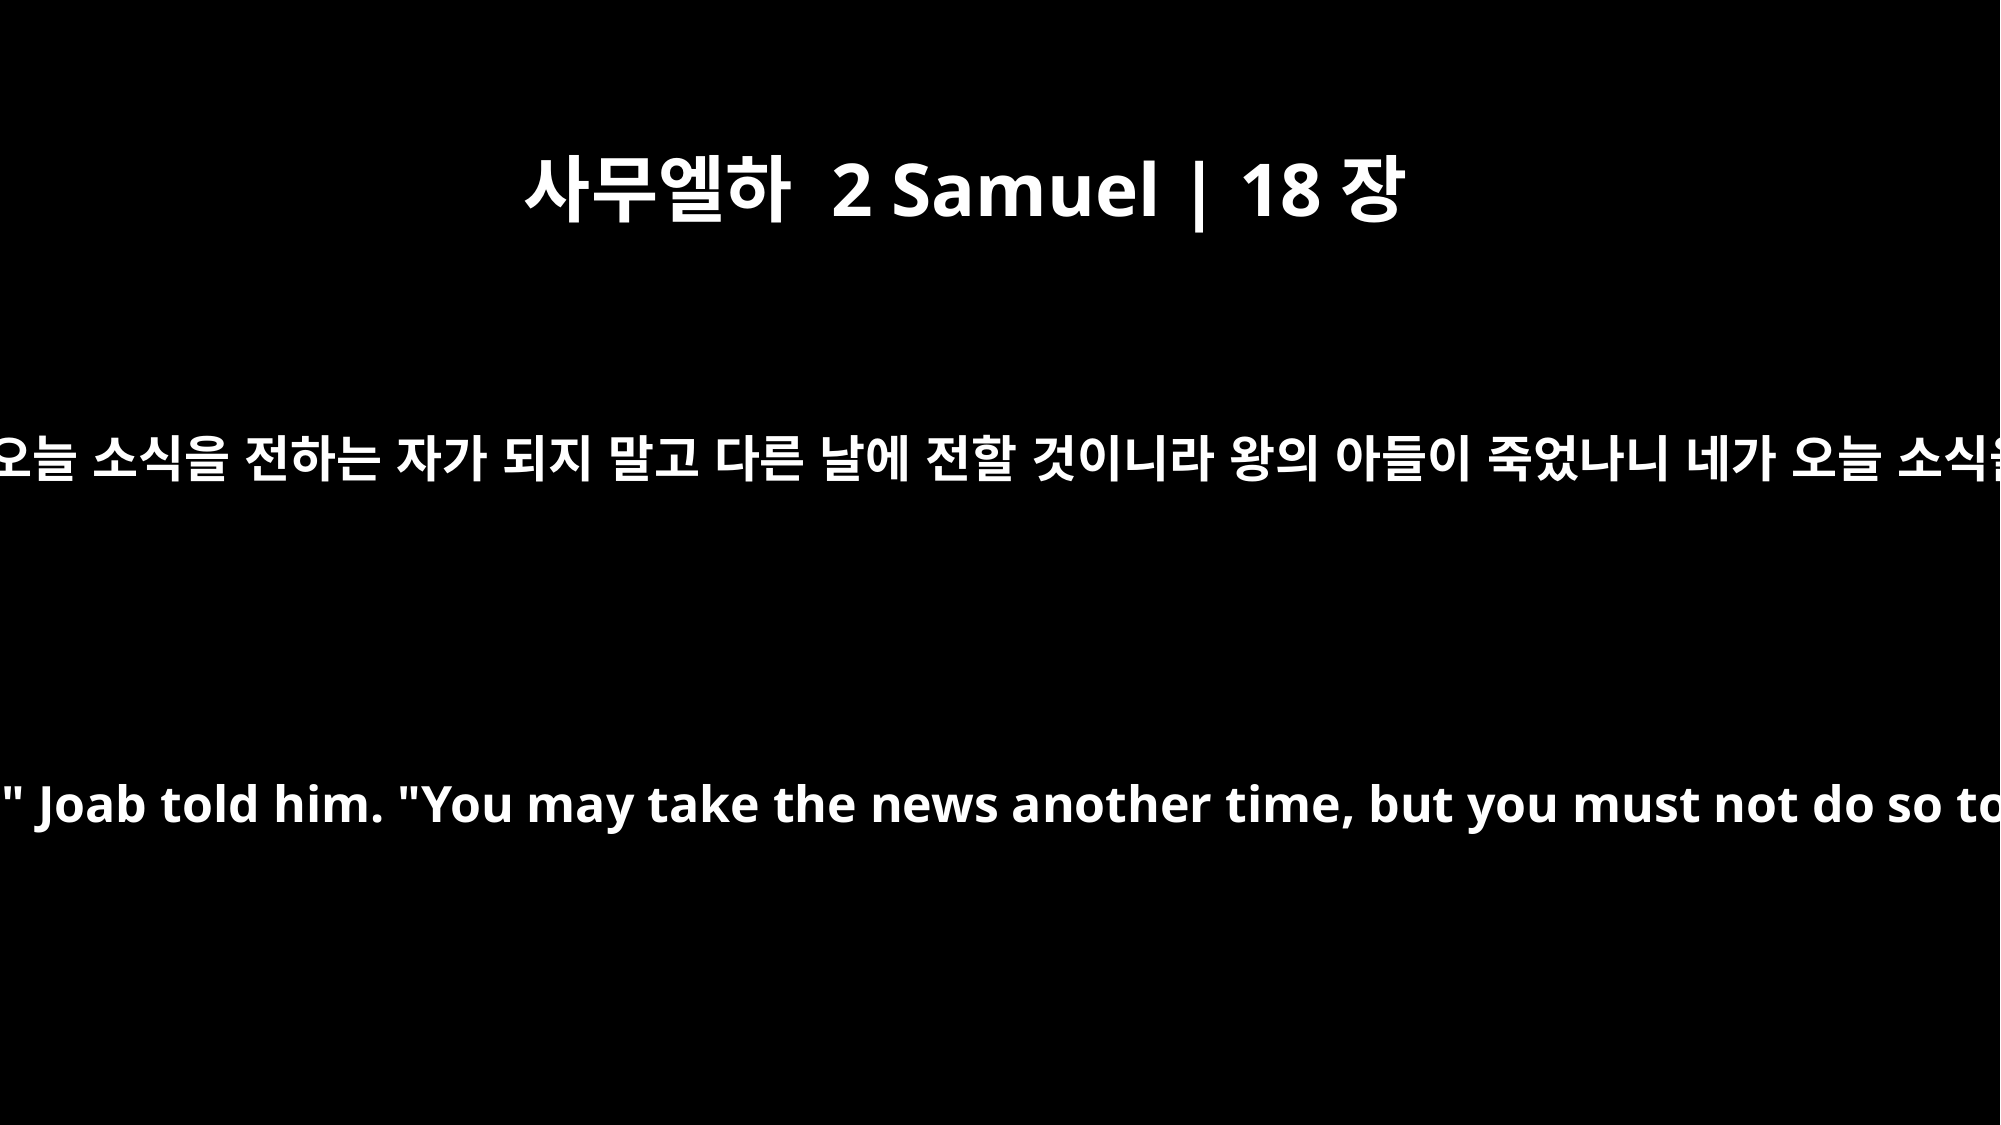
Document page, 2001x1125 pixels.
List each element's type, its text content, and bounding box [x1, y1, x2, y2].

text_box "You are not the one to take the news today," Joab told him. "You may take the news another time, but you must not do so today, because the king's son is dead." [0, 764, 2000, 840]
text_box 20 요압이 그에게 이르되 너는 오늘 소식을 전하는 자가 되지 말고 다른 날에 전할 것이니라 왕의 아들이 죽었나니 네가 오늘 소식을 전하지 못하리라 하고 [0, 359, 2000, 495]
text_box 사무엘하 2 Samuel | 18장 [509, 136, 1423, 239]
